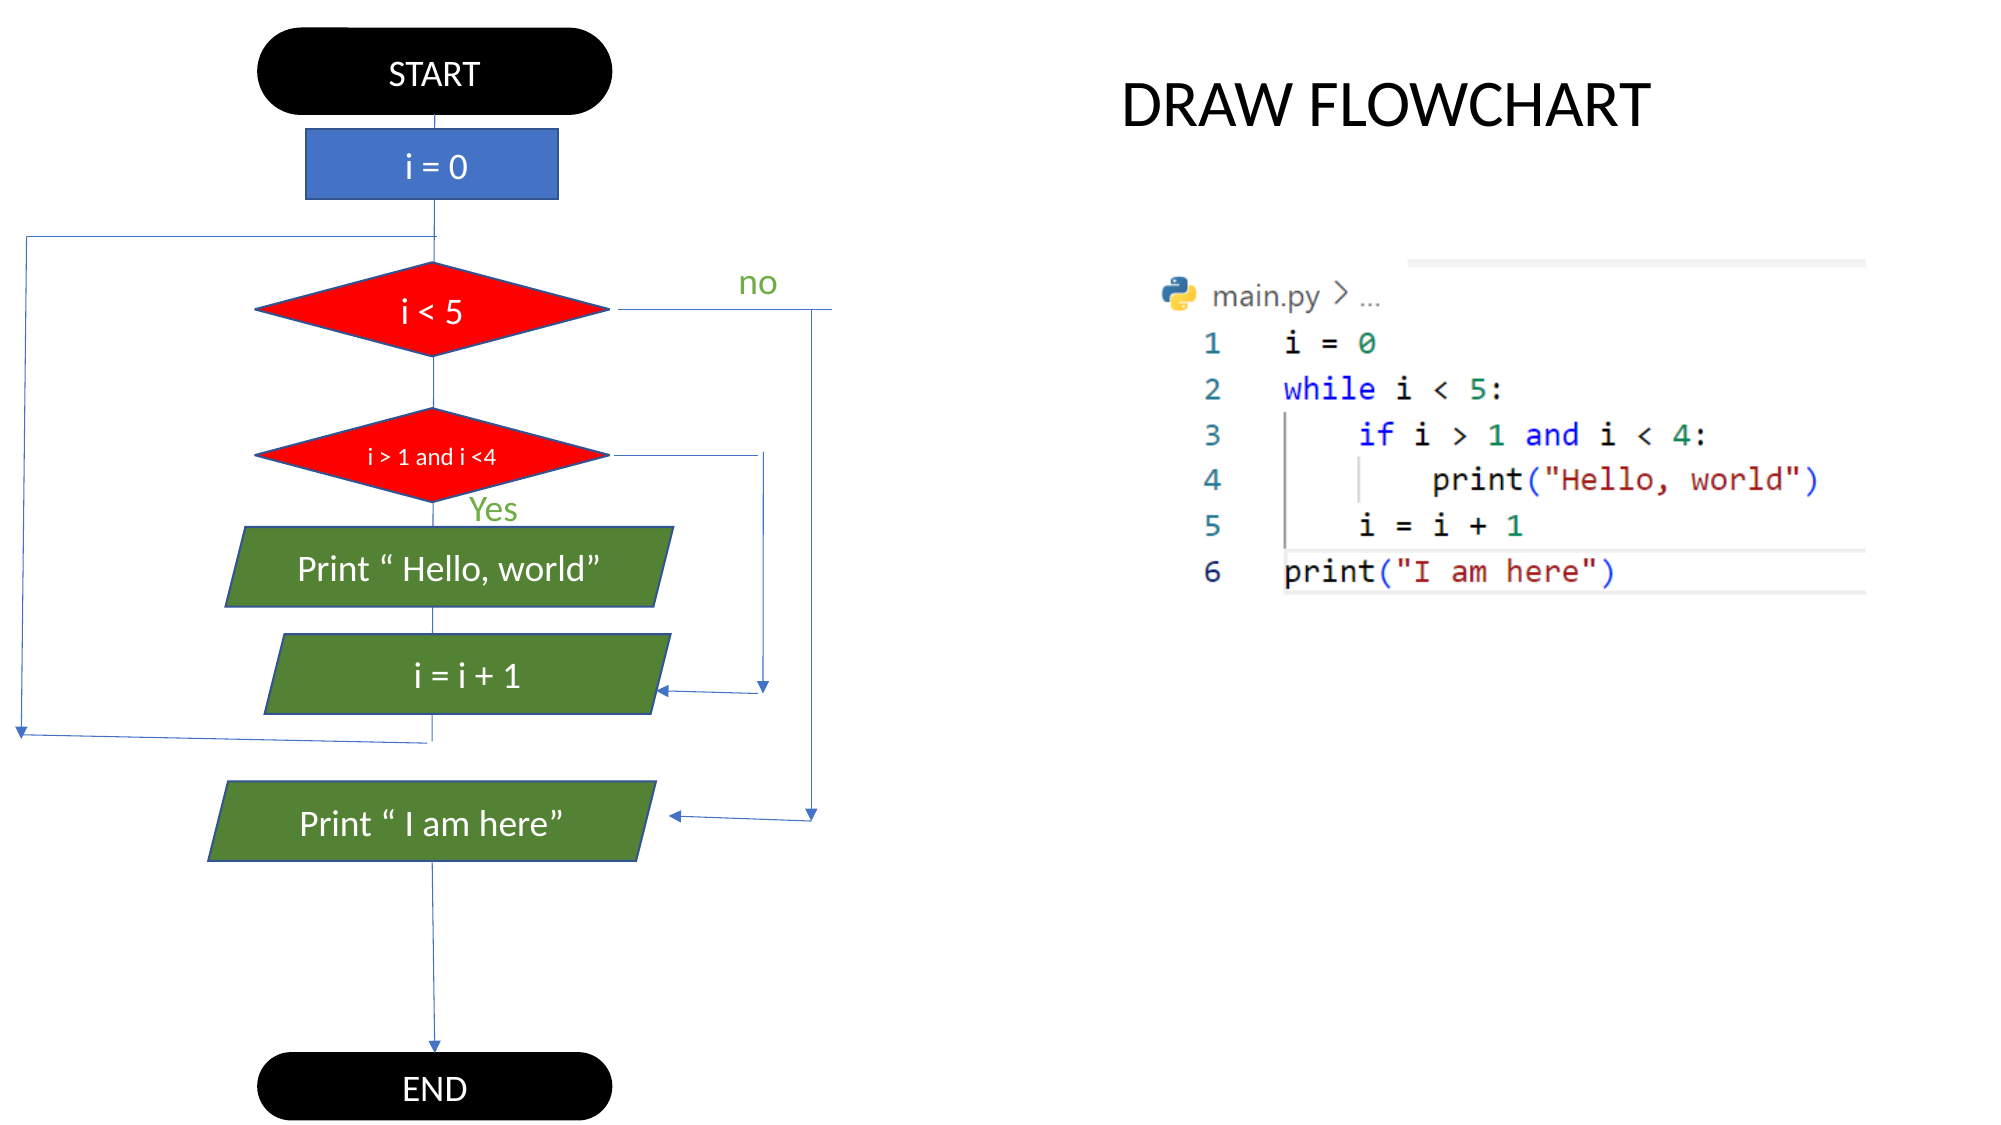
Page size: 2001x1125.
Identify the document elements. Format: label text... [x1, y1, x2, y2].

text_box Yes [440, 476, 547, 537]
text_box i < 5 [254, 261, 432, 358]
text_box i > 1 and i <4 [254, 407, 432, 504]
text_box Print “ Hello, world” [435, 525, 675, 608]
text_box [21, 236, 27, 734]
text_box i = i + 1 [263, 633, 432, 715]
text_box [21, 734, 428, 744]
picture [1139, 259, 1866, 649]
text_box END [257, 1052, 613, 1121]
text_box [656, 690, 759, 694]
text_box DRAW FLOWCHART [1106, 52, 1668, 147]
text_box i < 5 [435, 262, 610, 357]
text_box i > 1 and i <4 [435, 407, 610, 503]
text_box i = 0 [305, 128, 432, 200]
text_box no [704, 249, 812, 309]
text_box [668, 815, 812, 822]
text_box i = i + 1 [435, 633, 672, 715]
text_box i = 0 [435, 128, 559, 200]
text_box START [257, 27, 613, 115]
text_box Print “ Hello, world” [224, 525, 432, 608]
text_box Print “ I am here” [206, 780, 658, 862]
